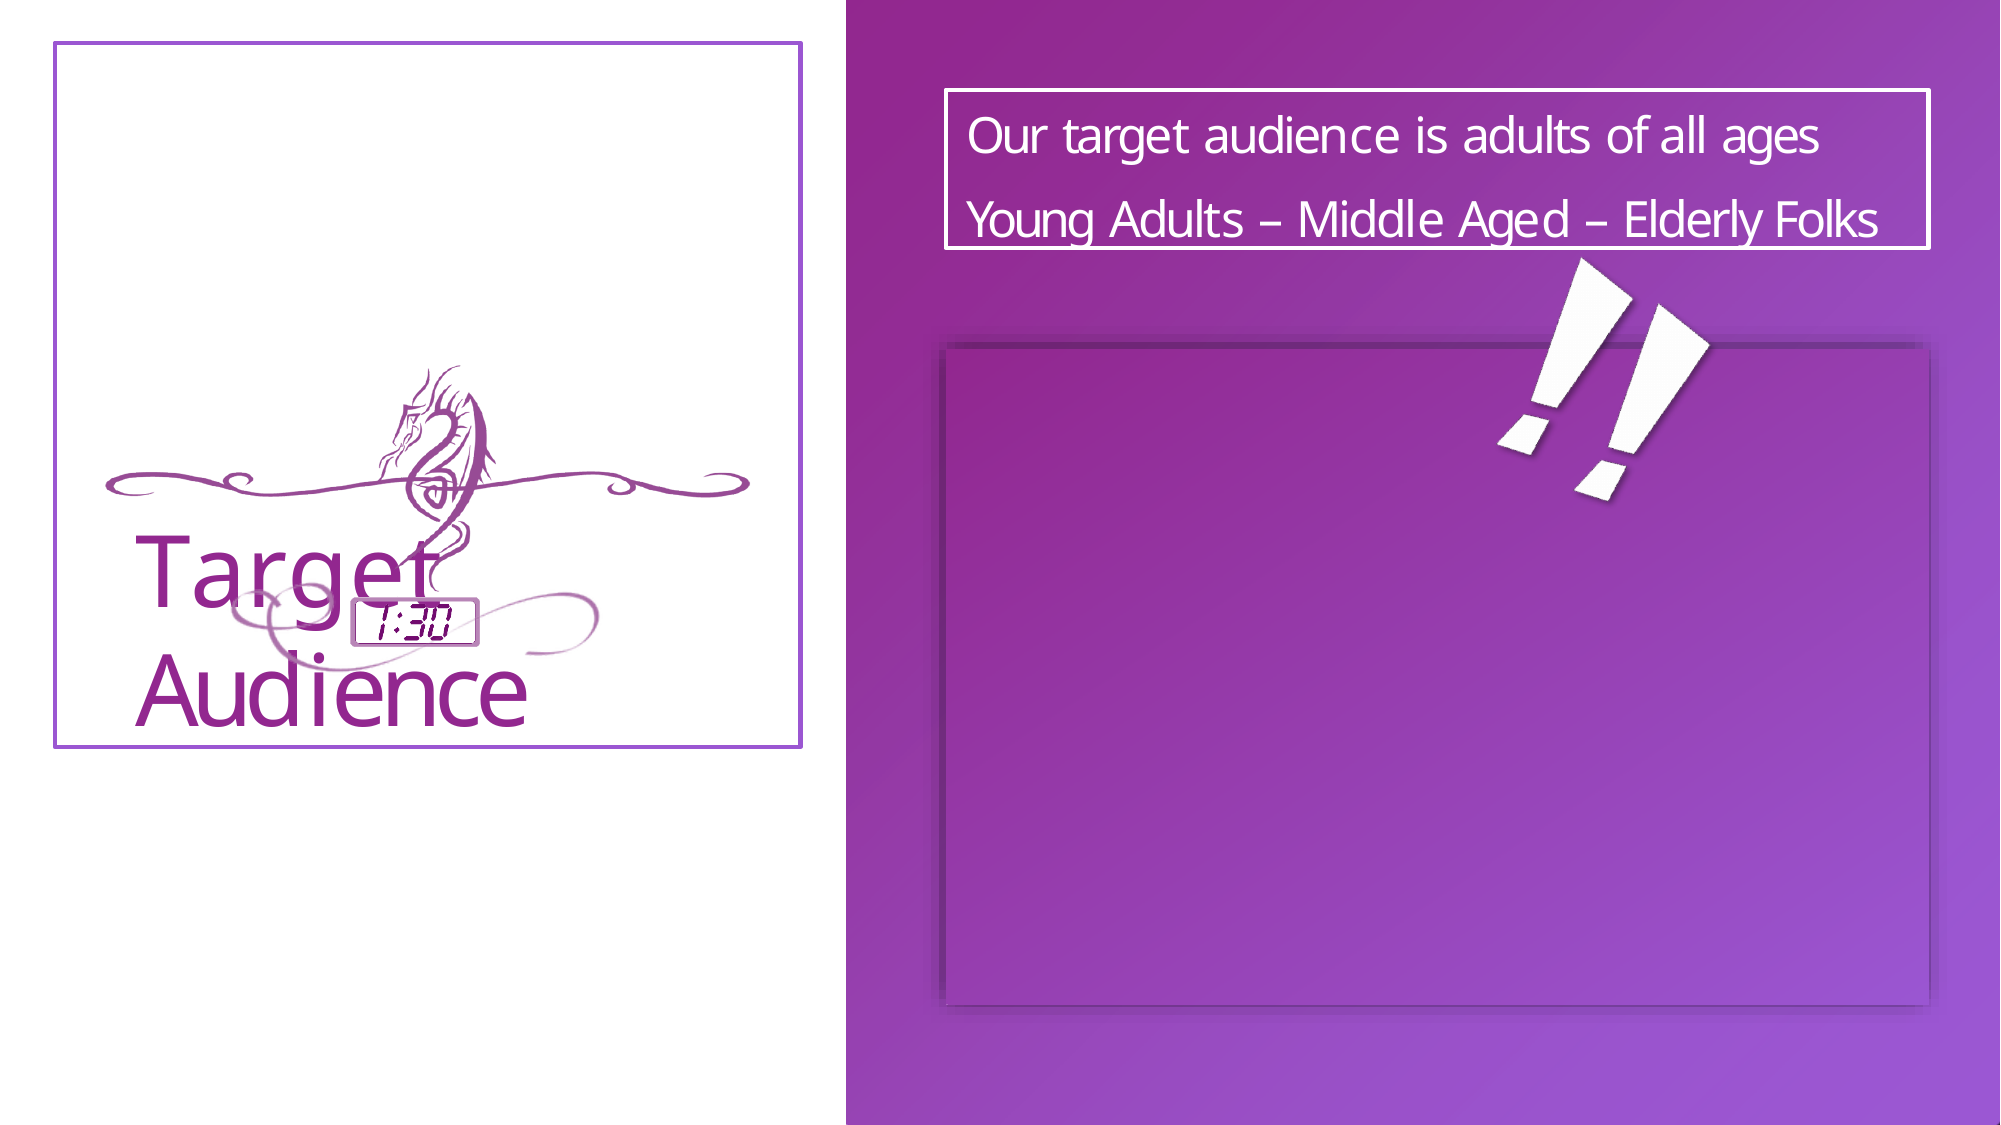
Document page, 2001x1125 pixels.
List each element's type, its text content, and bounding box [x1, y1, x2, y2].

text_box Target Audience [54, 42, 801, 747]
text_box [102, 363, 753, 828]
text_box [914, 214, 1956, 1032]
picture [845, 0, 2000, 1125]
